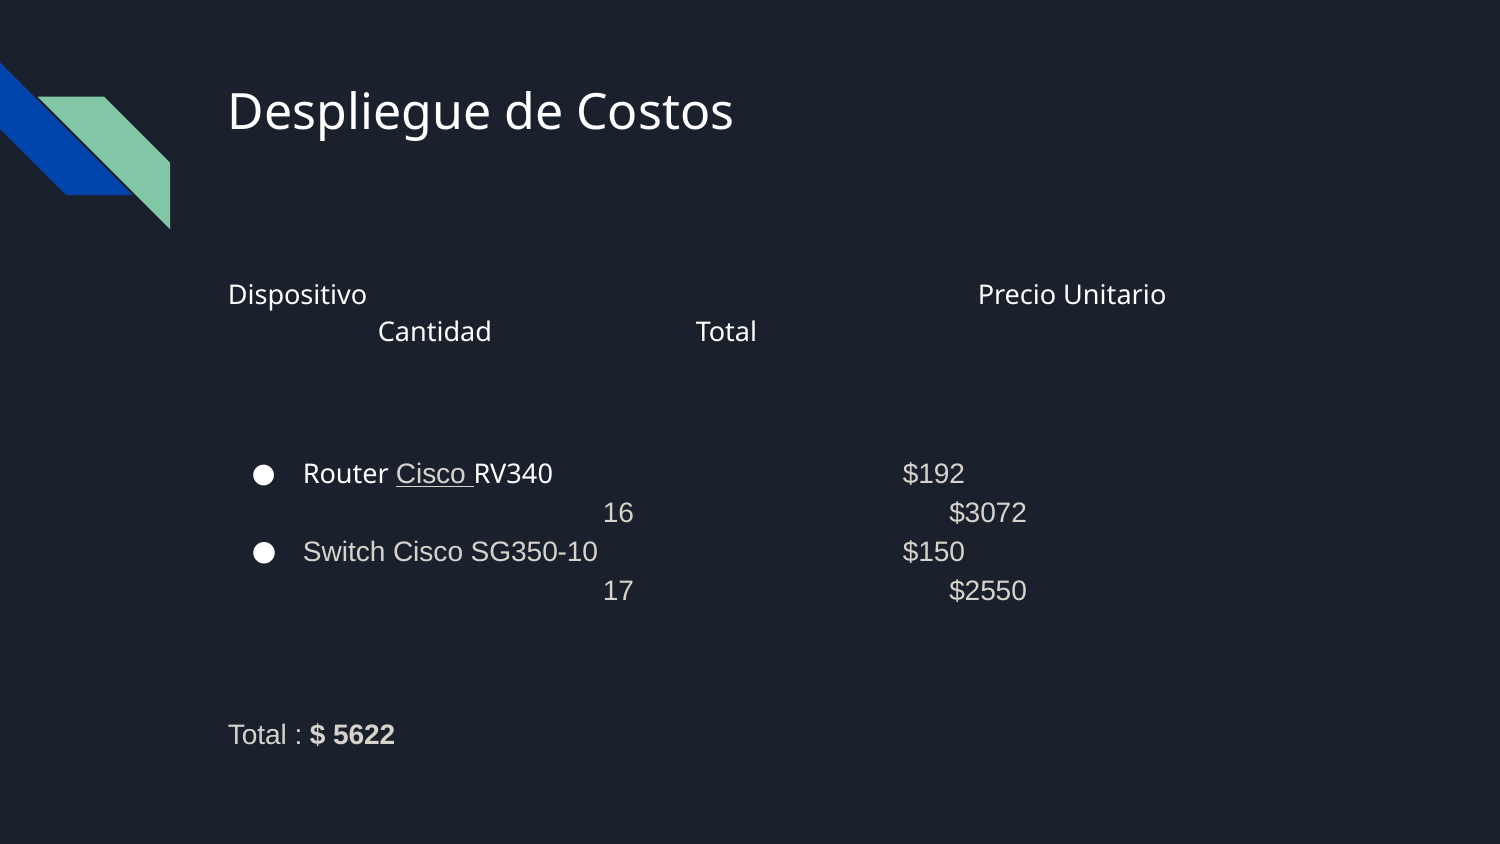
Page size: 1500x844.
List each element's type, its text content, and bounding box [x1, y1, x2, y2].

list Dispositivo Precio Unitario Cantidad Total Router Cisco RV340 $192 16 $3072 Switch Cisco SG350-10 $150 17 $2550 Total : $ 5622 [212, 257, 1360, 735]
title Despliegue de Costos [212, 64, 1368, 215]
